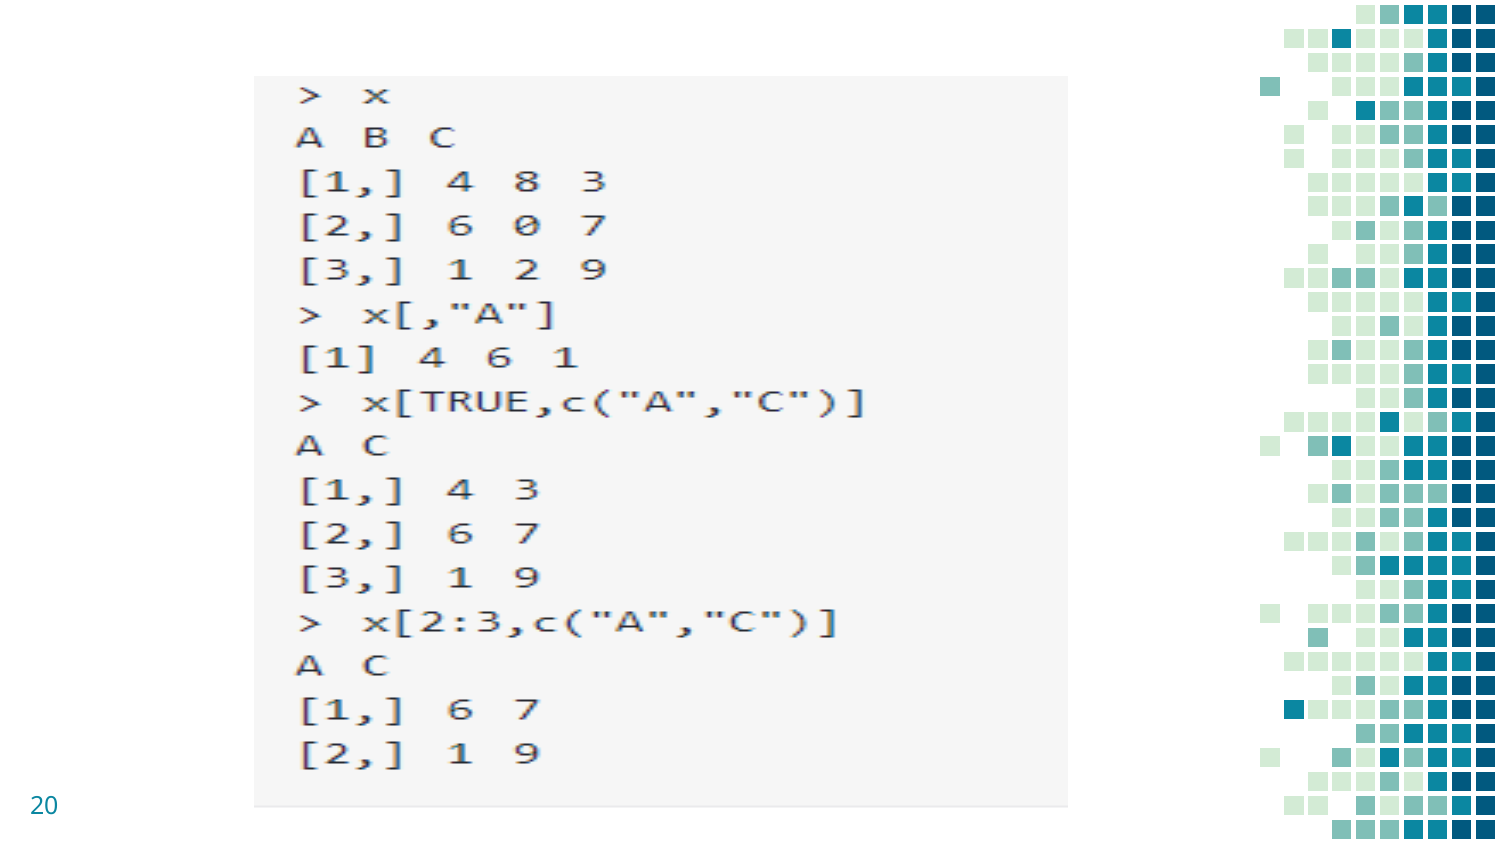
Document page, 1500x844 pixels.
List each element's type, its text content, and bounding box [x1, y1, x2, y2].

picture [254, 76, 1068, 820]
slide_number 20 [15, 774, 105, 839]
